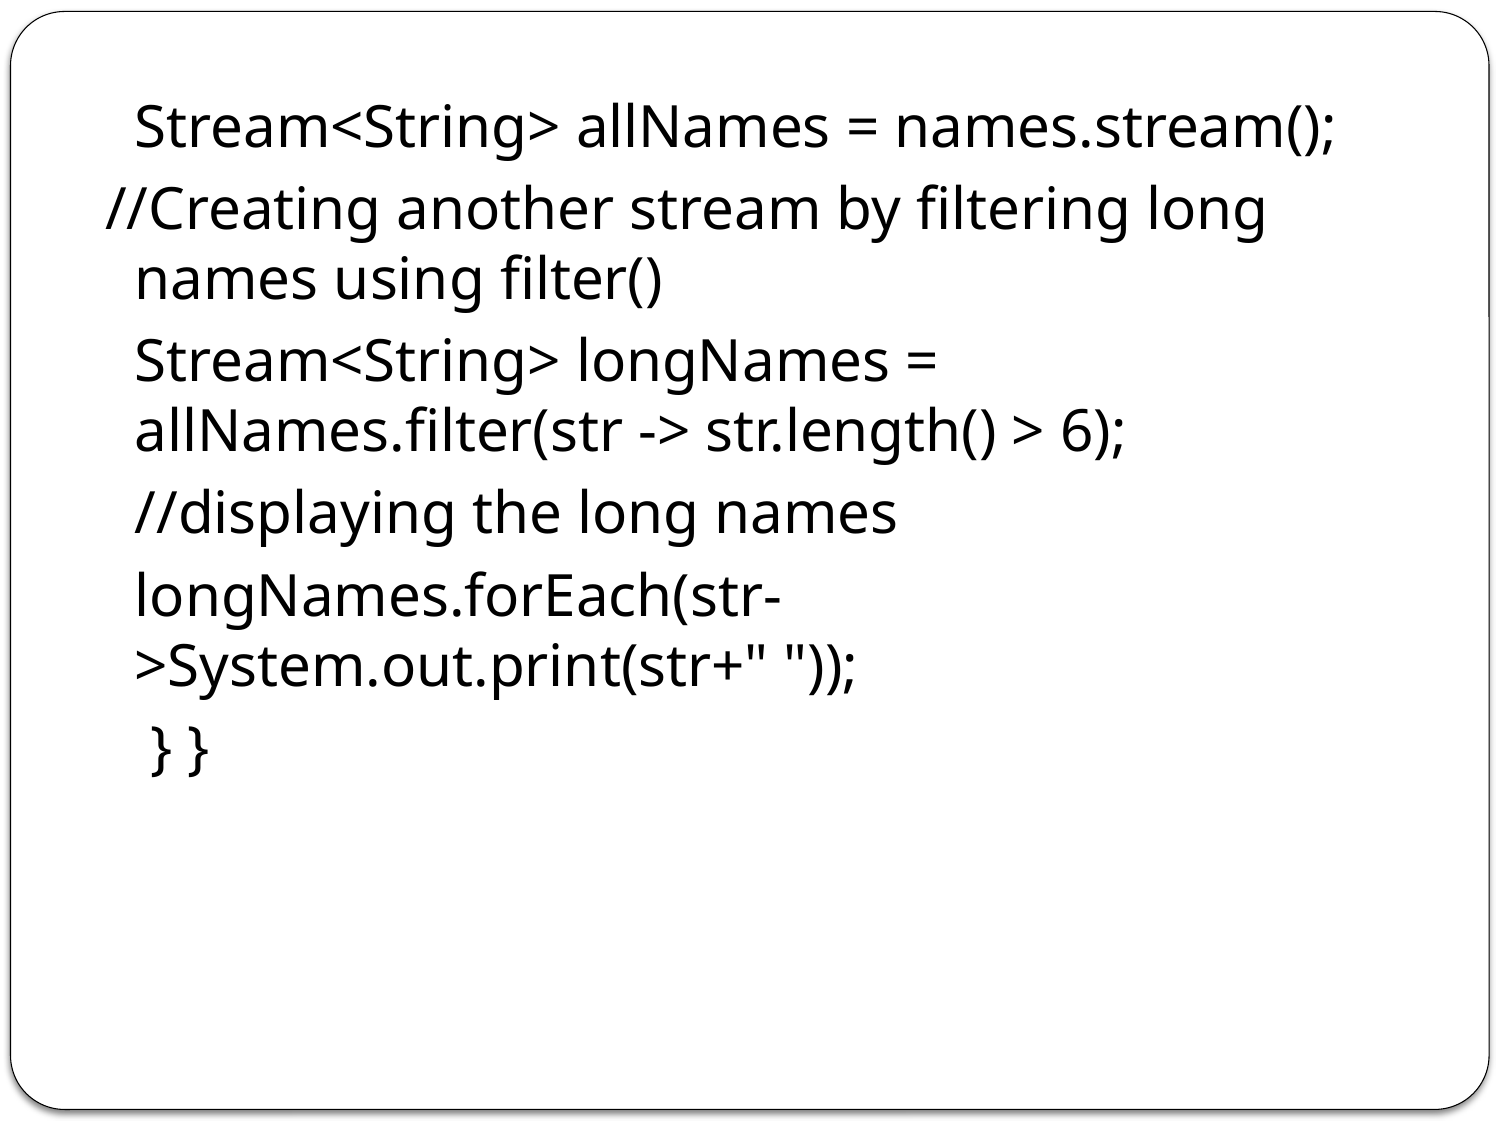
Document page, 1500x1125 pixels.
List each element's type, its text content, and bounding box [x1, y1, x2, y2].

list Stream<String> allNames = names.stream(); //Creating another stream by filtering long names using filter() Stream<String> longNames = allNames.filter(str -> str.length() > 6); //displaying the long names longNames.forEach(str->System.out.print(str+" ")); } } [75, 82, 1425, 1005]
